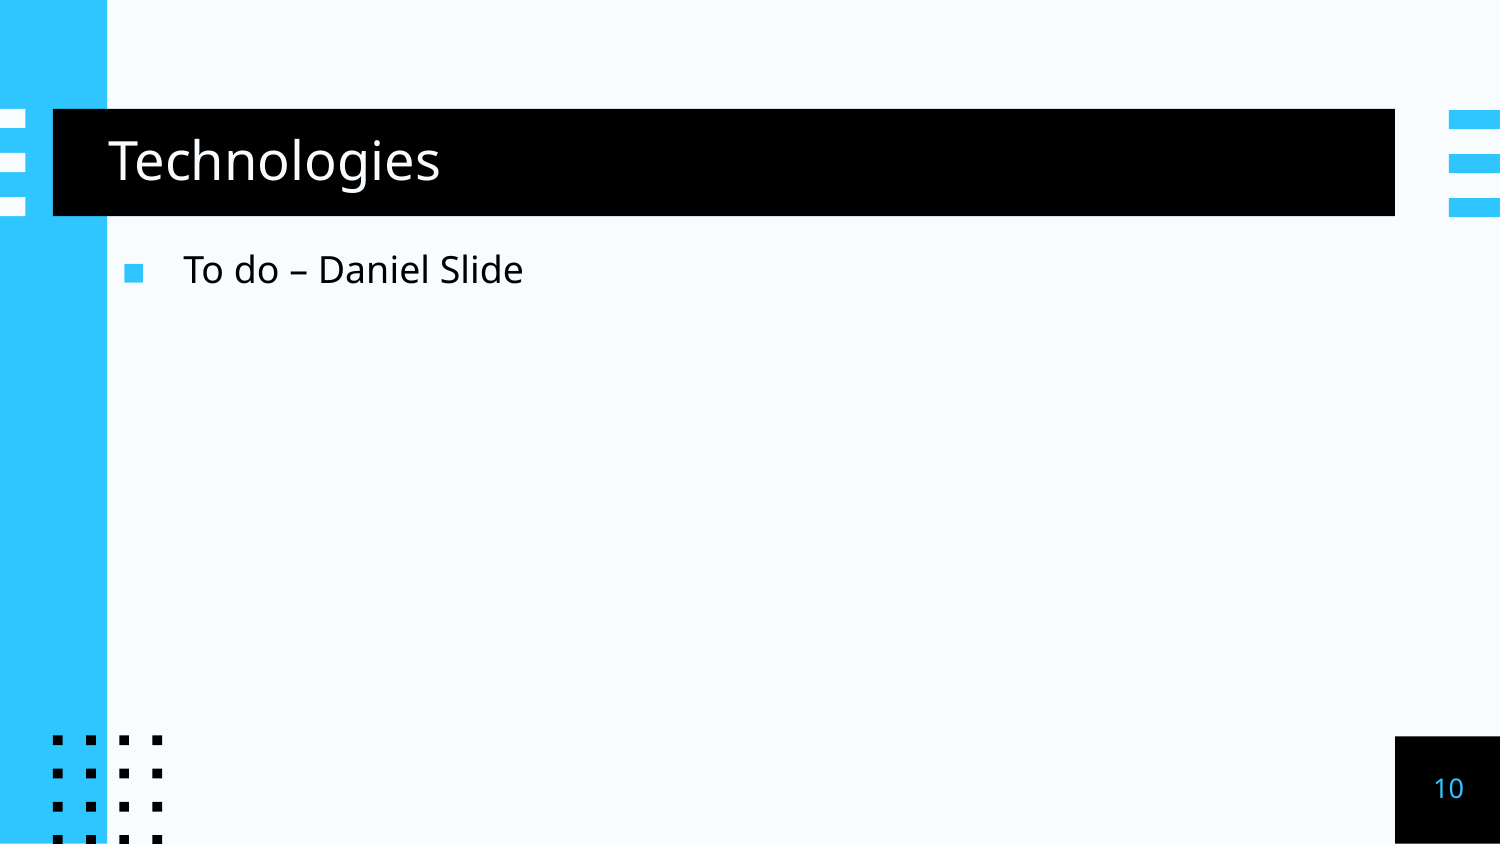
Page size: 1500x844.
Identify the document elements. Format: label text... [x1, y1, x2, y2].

title Technologies [108, 108, 1396, 217]
list To do – Daniel Slide [108, 239, 1396, 736]
slide_number 10 [1395, 736, 1500, 844]
